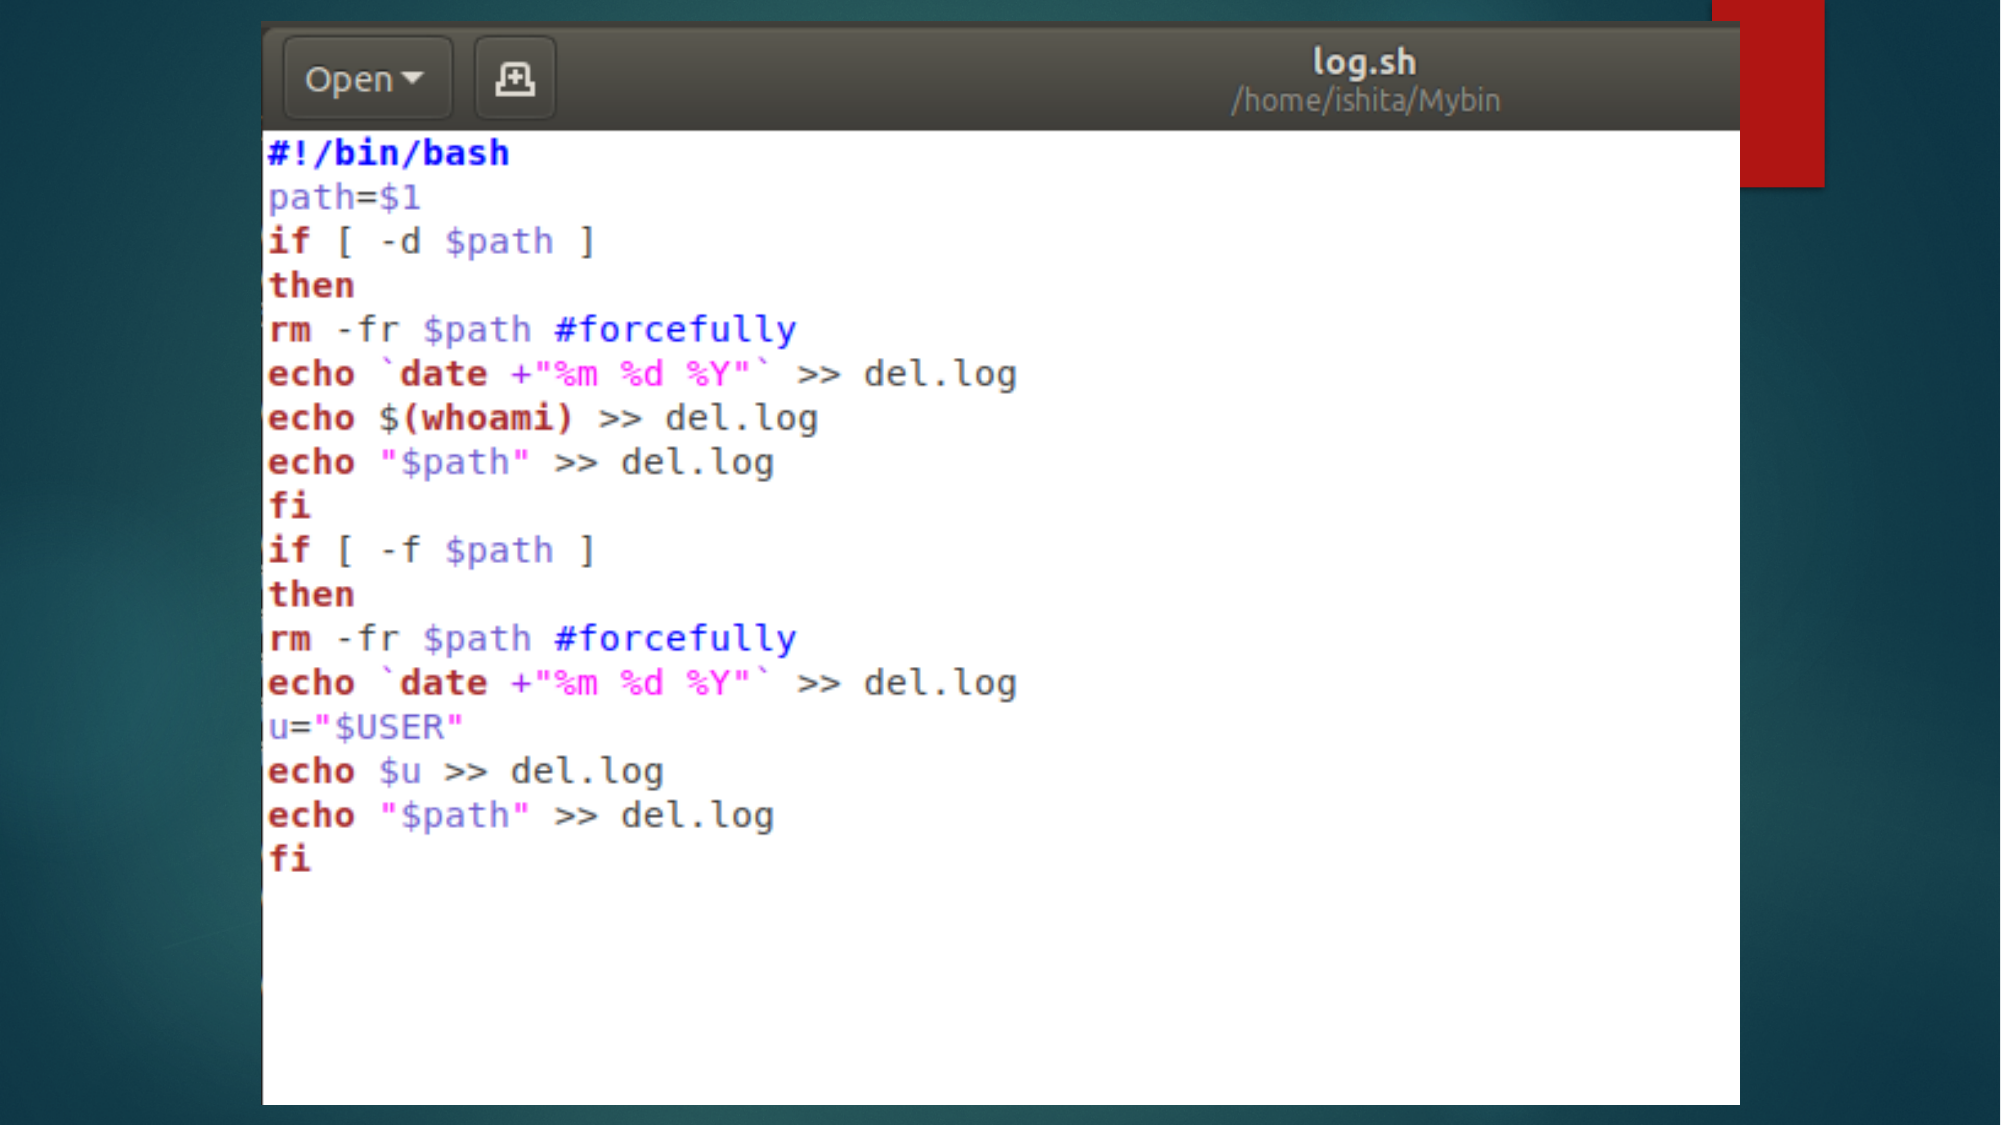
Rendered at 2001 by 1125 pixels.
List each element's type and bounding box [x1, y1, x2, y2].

picture [0, 0, 1740, 1125]
